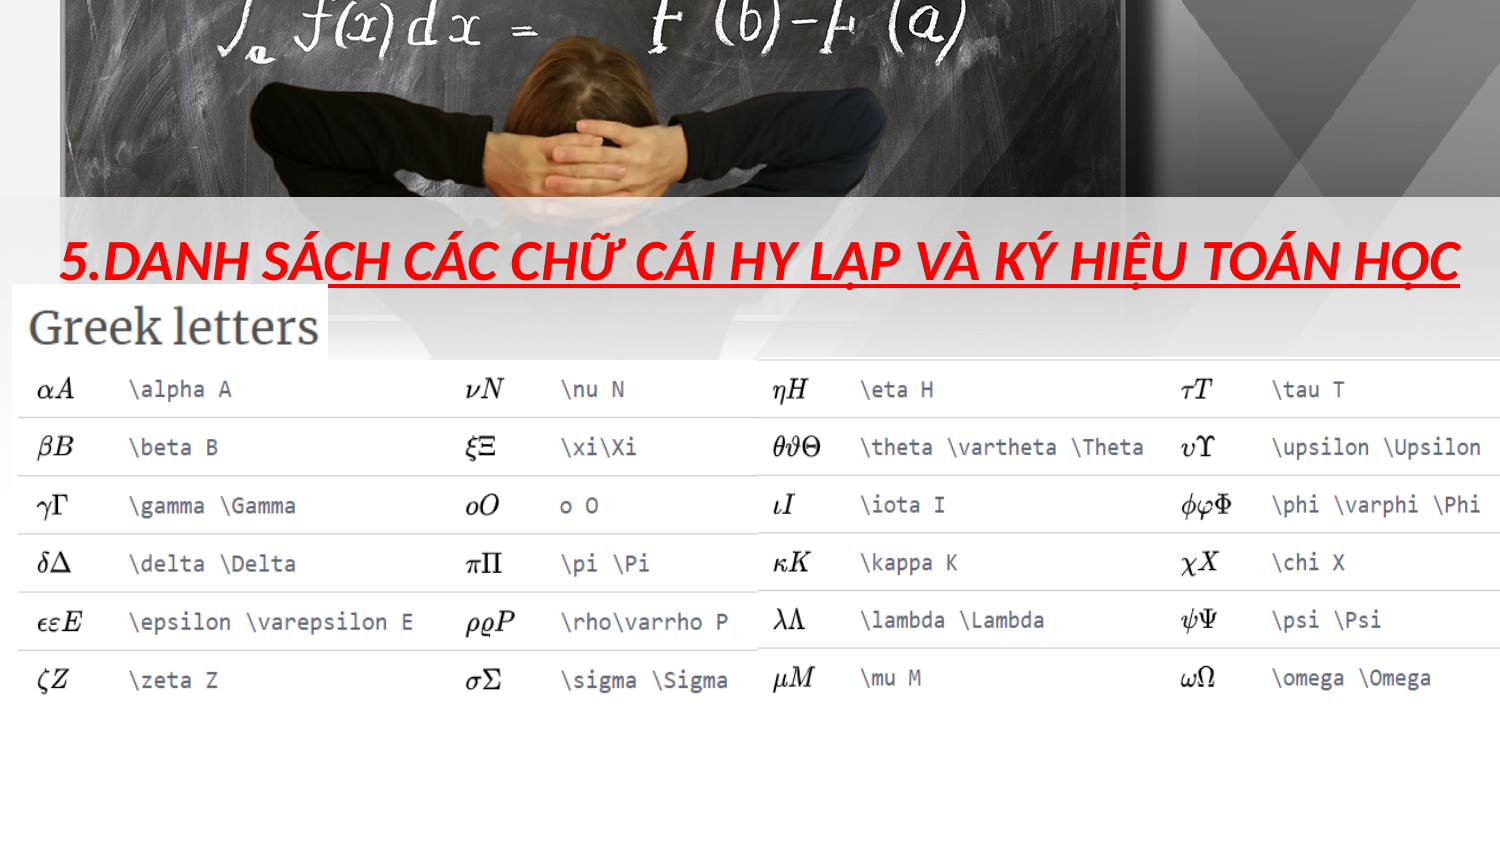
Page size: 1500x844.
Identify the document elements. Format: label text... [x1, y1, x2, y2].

text_box 5.DANH SÁCH CÁC CHỮ CÁI HY LẠP VÀ KÝ HIỆU TOÁN HỌC [43, 214, 1476, 300]
picture [0, 0, 1500, 844]
